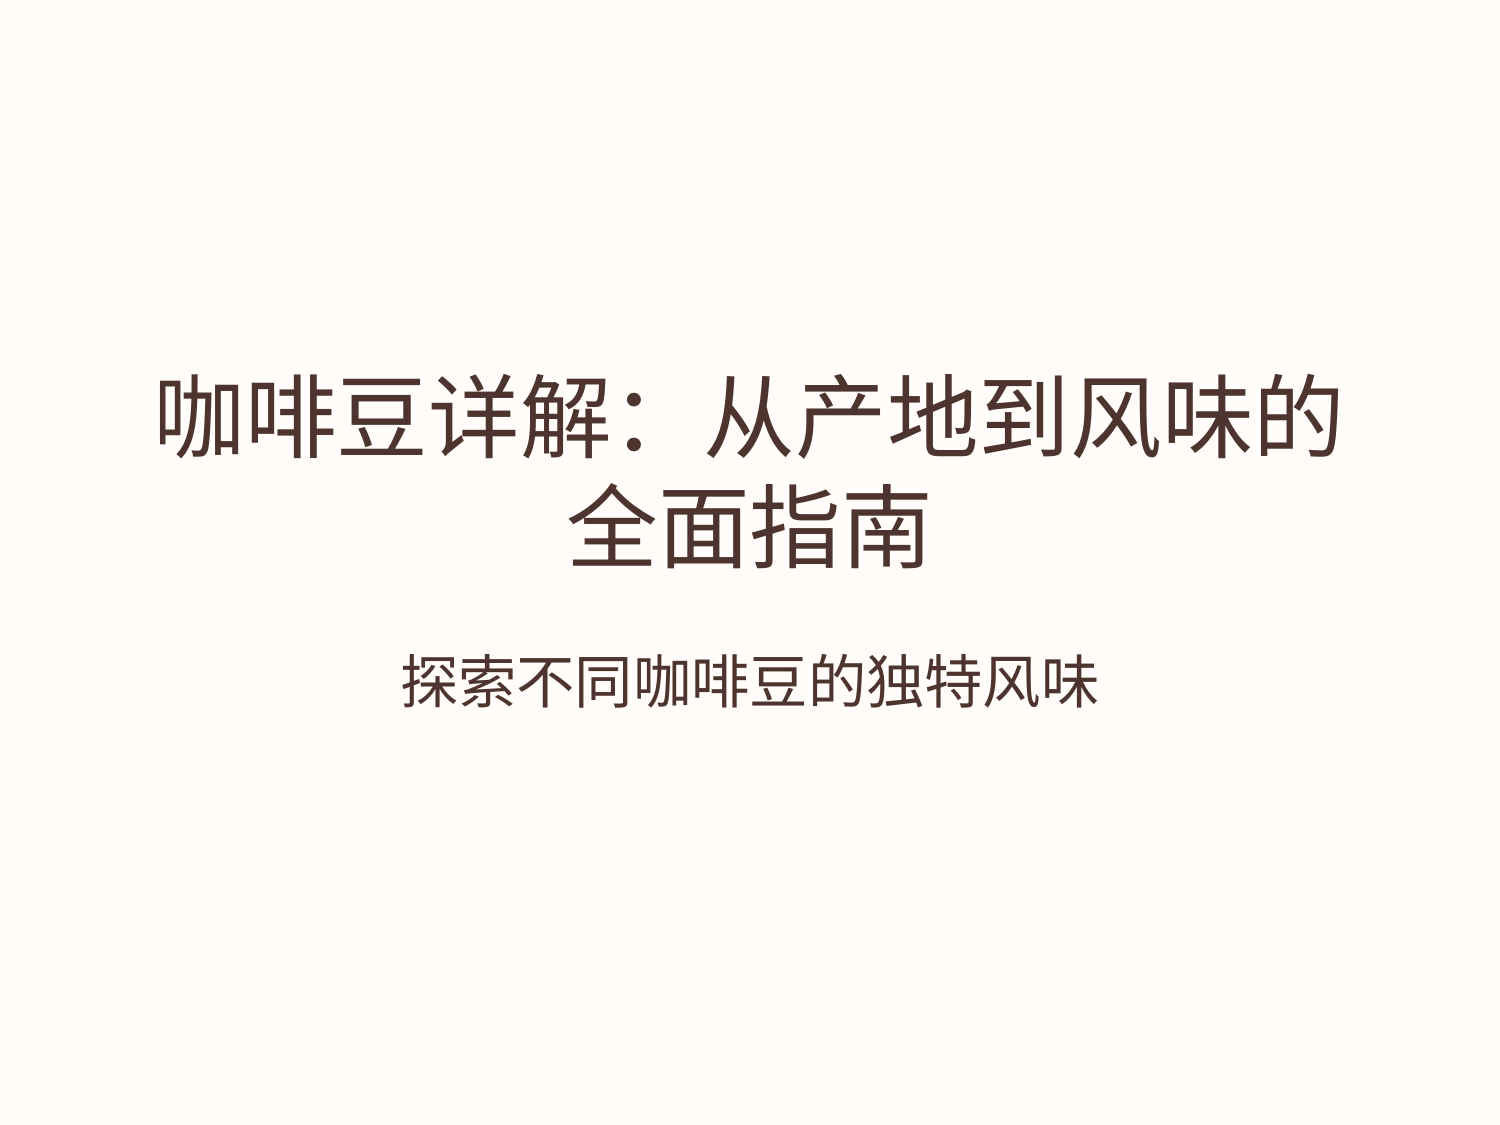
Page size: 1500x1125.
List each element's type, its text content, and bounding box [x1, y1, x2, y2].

title 咖啡豆详解：从产地到风味的全面指南 [112, 349, 1388, 591]
subtitle 探索不同咖啡豆的独特风味 [225, 637, 1275, 925]
